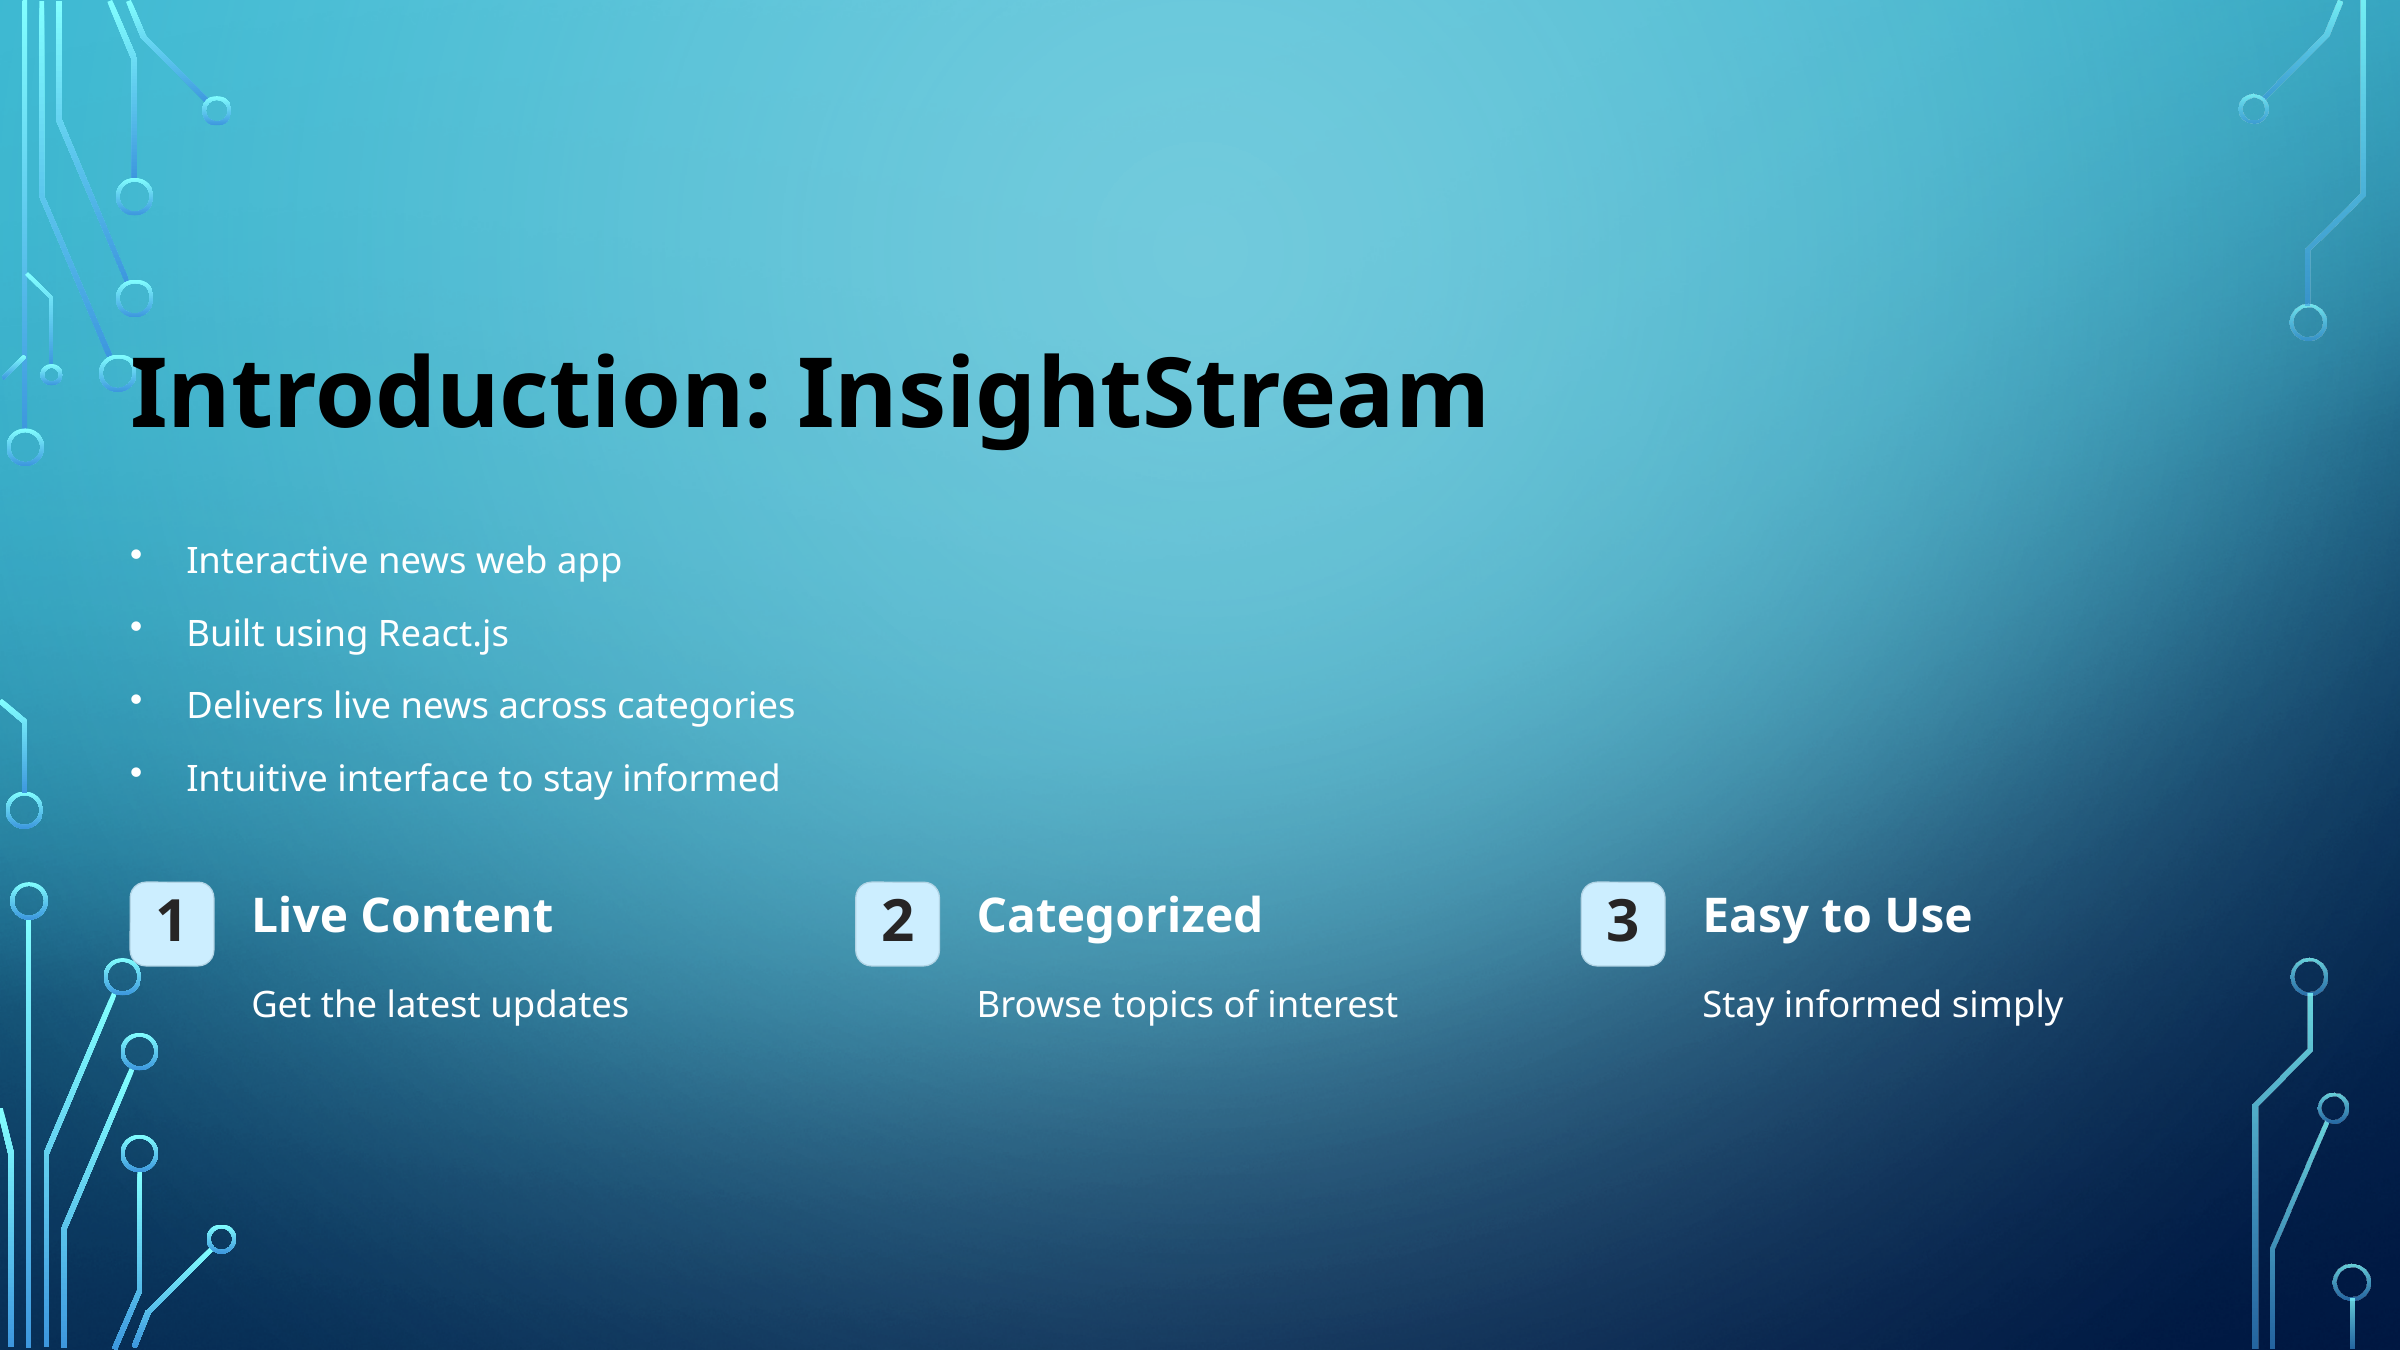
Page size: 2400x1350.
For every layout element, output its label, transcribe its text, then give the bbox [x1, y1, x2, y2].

text_box Easy to Use [1702, 882, 2191, 944]
text_box Stay informed simply [1702, 965, 2270, 1026]
text_box [1581, 882, 1666, 966]
text_box [130, 882, 214, 966]
text_box Interactive news web app [130, 521, 2270, 581]
text_box Live Content [251, 882, 740, 944]
text_box [855, 882, 940, 966]
text_box Built using React.js [130, 593, 2270, 654]
text_box Browse topics of interest [976, 965, 1545, 1026]
text_box Delivers live news across categories [130, 666, 2270, 726]
text_box 3 [1606, 894, 1640, 954]
text_box 2 [881, 894, 915, 954]
text_box 1 [159, 894, 185, 954]
text_box Introduction: InsightStream [130, 324, 1391, 447]
text_box Get the latest updates [251, 965, 819, 1026]
text_box Intuitive interface to stay informed [130, 738, 2270, 799]
text_box Categorized [976, 882, 1465, 944]
